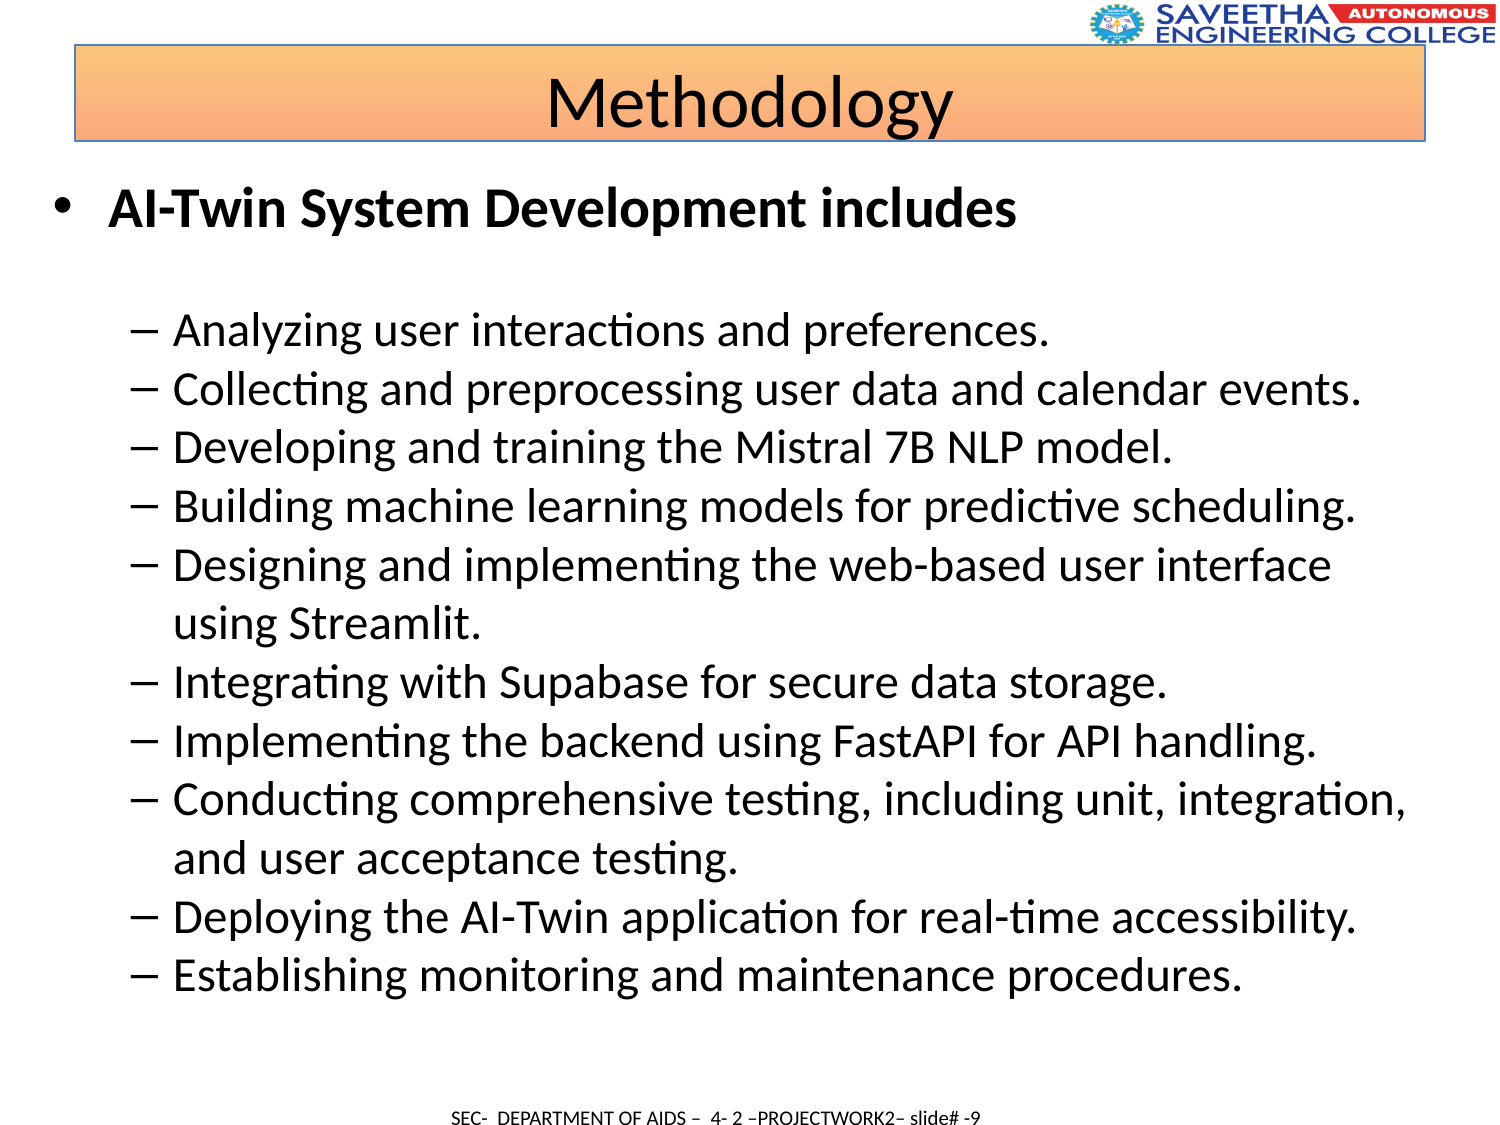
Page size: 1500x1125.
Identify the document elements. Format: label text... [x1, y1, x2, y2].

title Methodology [75, 45, 1425, 150]
list AI-Twin System Development includes Analyzing user interactions and preferences. Collecting and preprocessing user data and calendar events. Developing and training the Mistral 7B NLP model. Building machine learning models for predictive scheduling. Designing and implementing the web-based user interface using Streamlit. Integrating with Supabase for secure data storage. Implementing the backend using FastAPI for API handling. Conducting comprehensive testing, including unit, integration, and user acceptance testing. Deploying the AI-Twin application for real-time accessibility. Establishing monitoring and maintenance procedures. [37, 162, 1450, 1025]
picture [1080, 0, 1500, 46]
